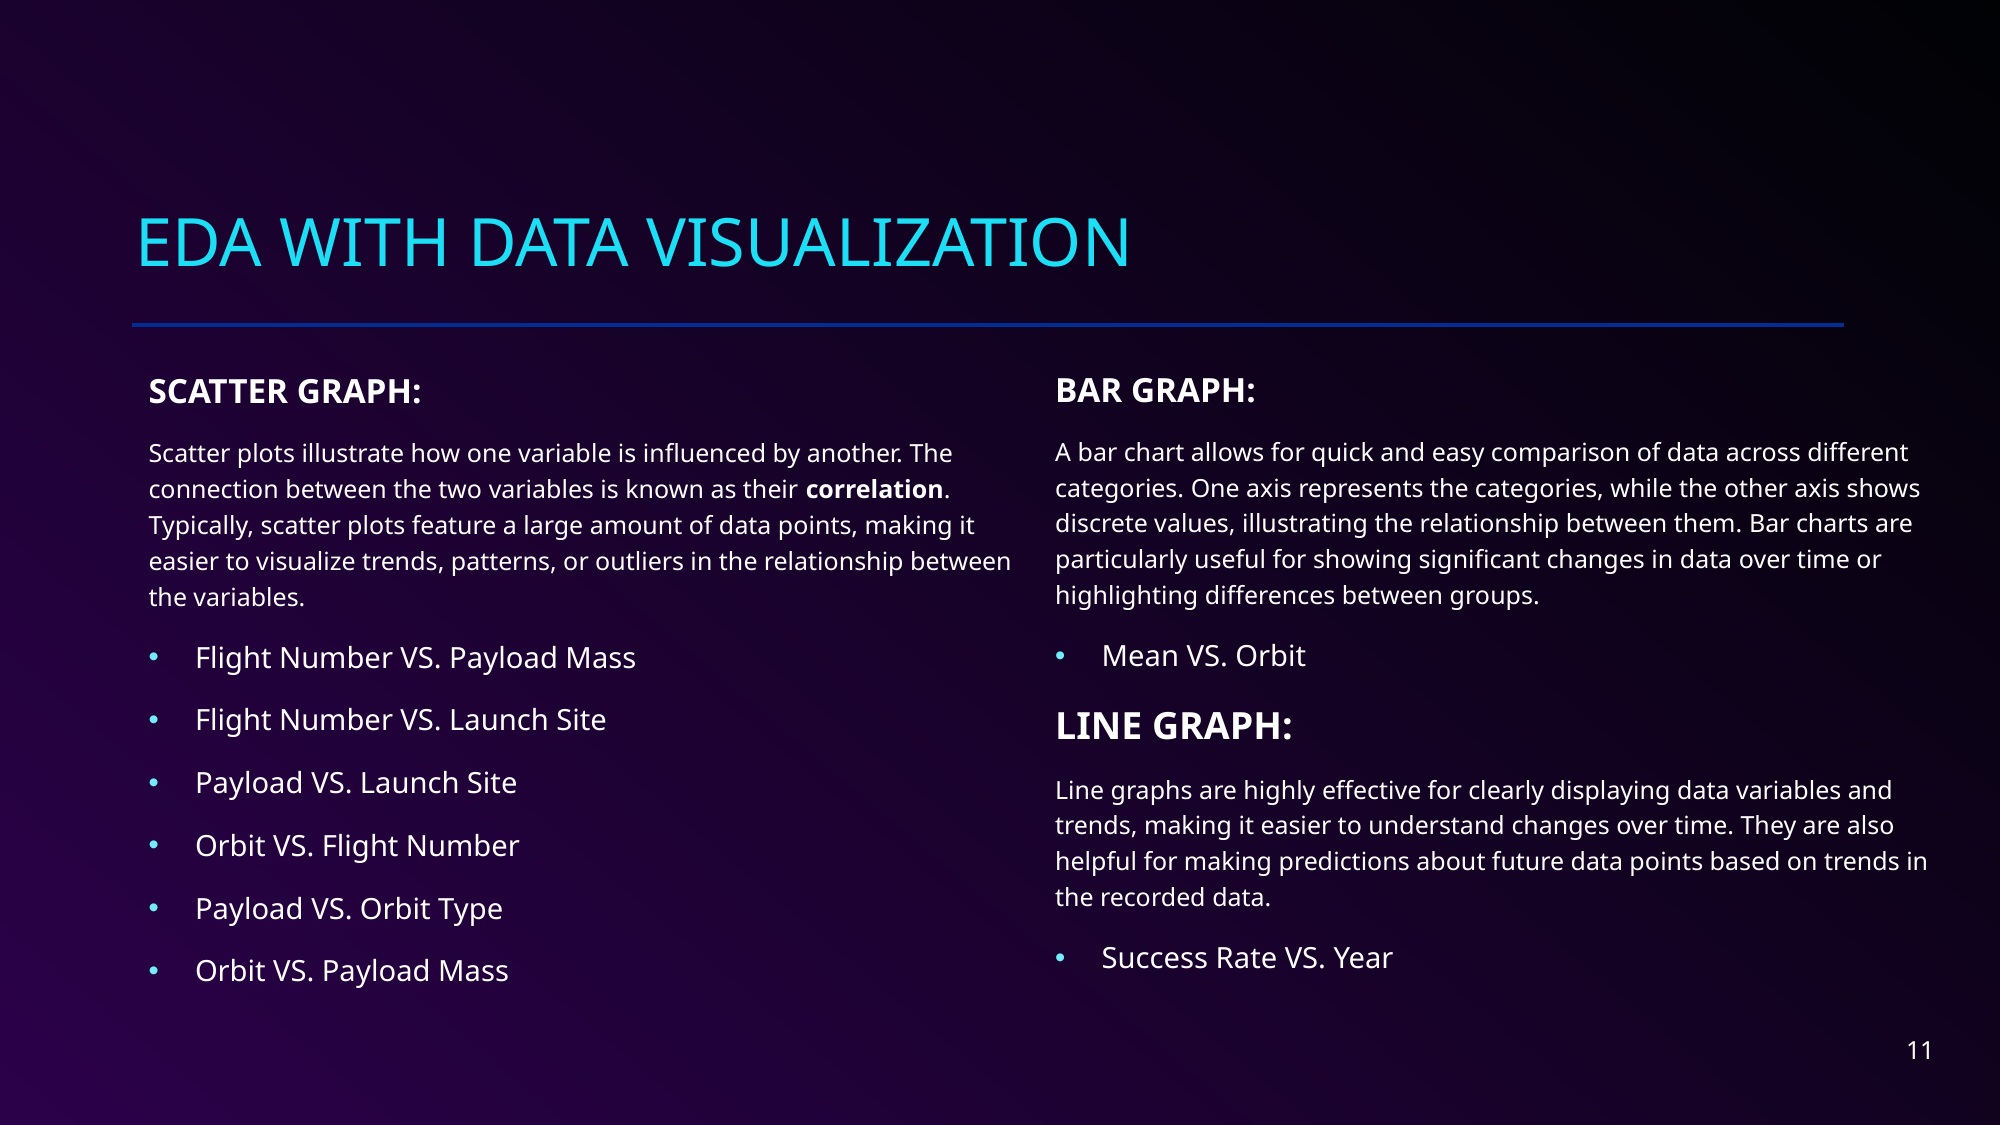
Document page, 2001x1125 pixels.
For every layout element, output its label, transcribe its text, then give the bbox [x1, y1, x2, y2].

list SCATTER GRAPH: Scatter plots illustrate how one variable is influenced by another. The connection between the two variables is known as their correlation. Typically, scatter plots feature a large amount of data points, making it easier to visualize trends, patterns, or outliers in the relationship between the variables. Flight Number VS. Payload Mass Flight Number VS. Launch Site Payload VS. Launch Site Orbit VS. Flight Number Payload VS. Orbit Type Orbit VS. Payload Mass [133, 355, 1041, 1054]
text_box BAR GRAPH: A bar chart allows for quick and easy comparison of data across different categories. One axis represents the categories, while the other axis shows discrete values, illustrating the relationship between them. Bar charts are particularly useful for showing significant changes in data over time or highlighting differences between groups. Mean VS. Orbit LINE GRAPH: Line graphs are highly effective for clearly displaying data variables and trends, making it easier to understand changes over time. They are also helpful for making predictions about future data points based on trends in the recorded data. Success Rate VS. Year [1040, 353, 1947, 1053]
title EDA With data visualization [120, 71, 1846, 289]
slide_number 11 [1499, 1021, 1950, 1082]
